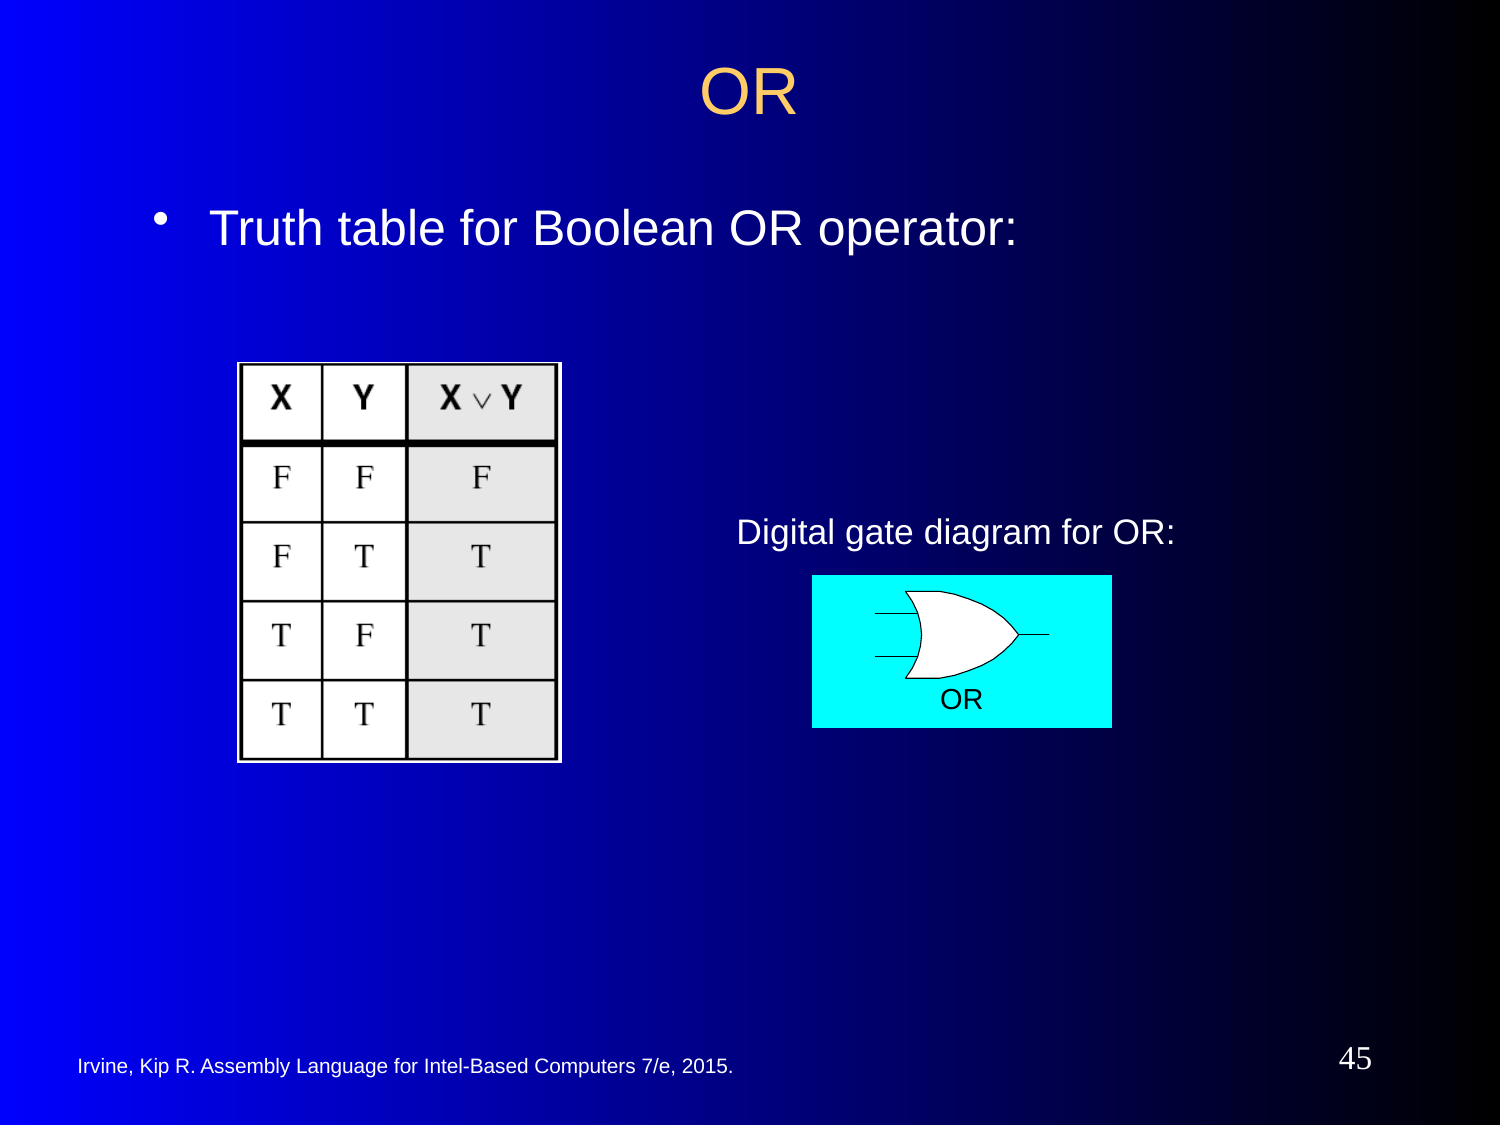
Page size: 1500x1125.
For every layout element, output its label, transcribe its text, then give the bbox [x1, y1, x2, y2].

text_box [649, 487, 1263, 729]
picture [237, 362, 562, 763]
title OR [112, 37, 1388, 138]
list Truth table for Boolean OR operator: [137, 187, 1413, 275]
footer Irvine, Kip R. Assembly Language for Intel-Based Computers 7/e, 2015. [62, 1040, 775, 1091]
slide_number 45 [1224, 1025, 1388, 1088]
